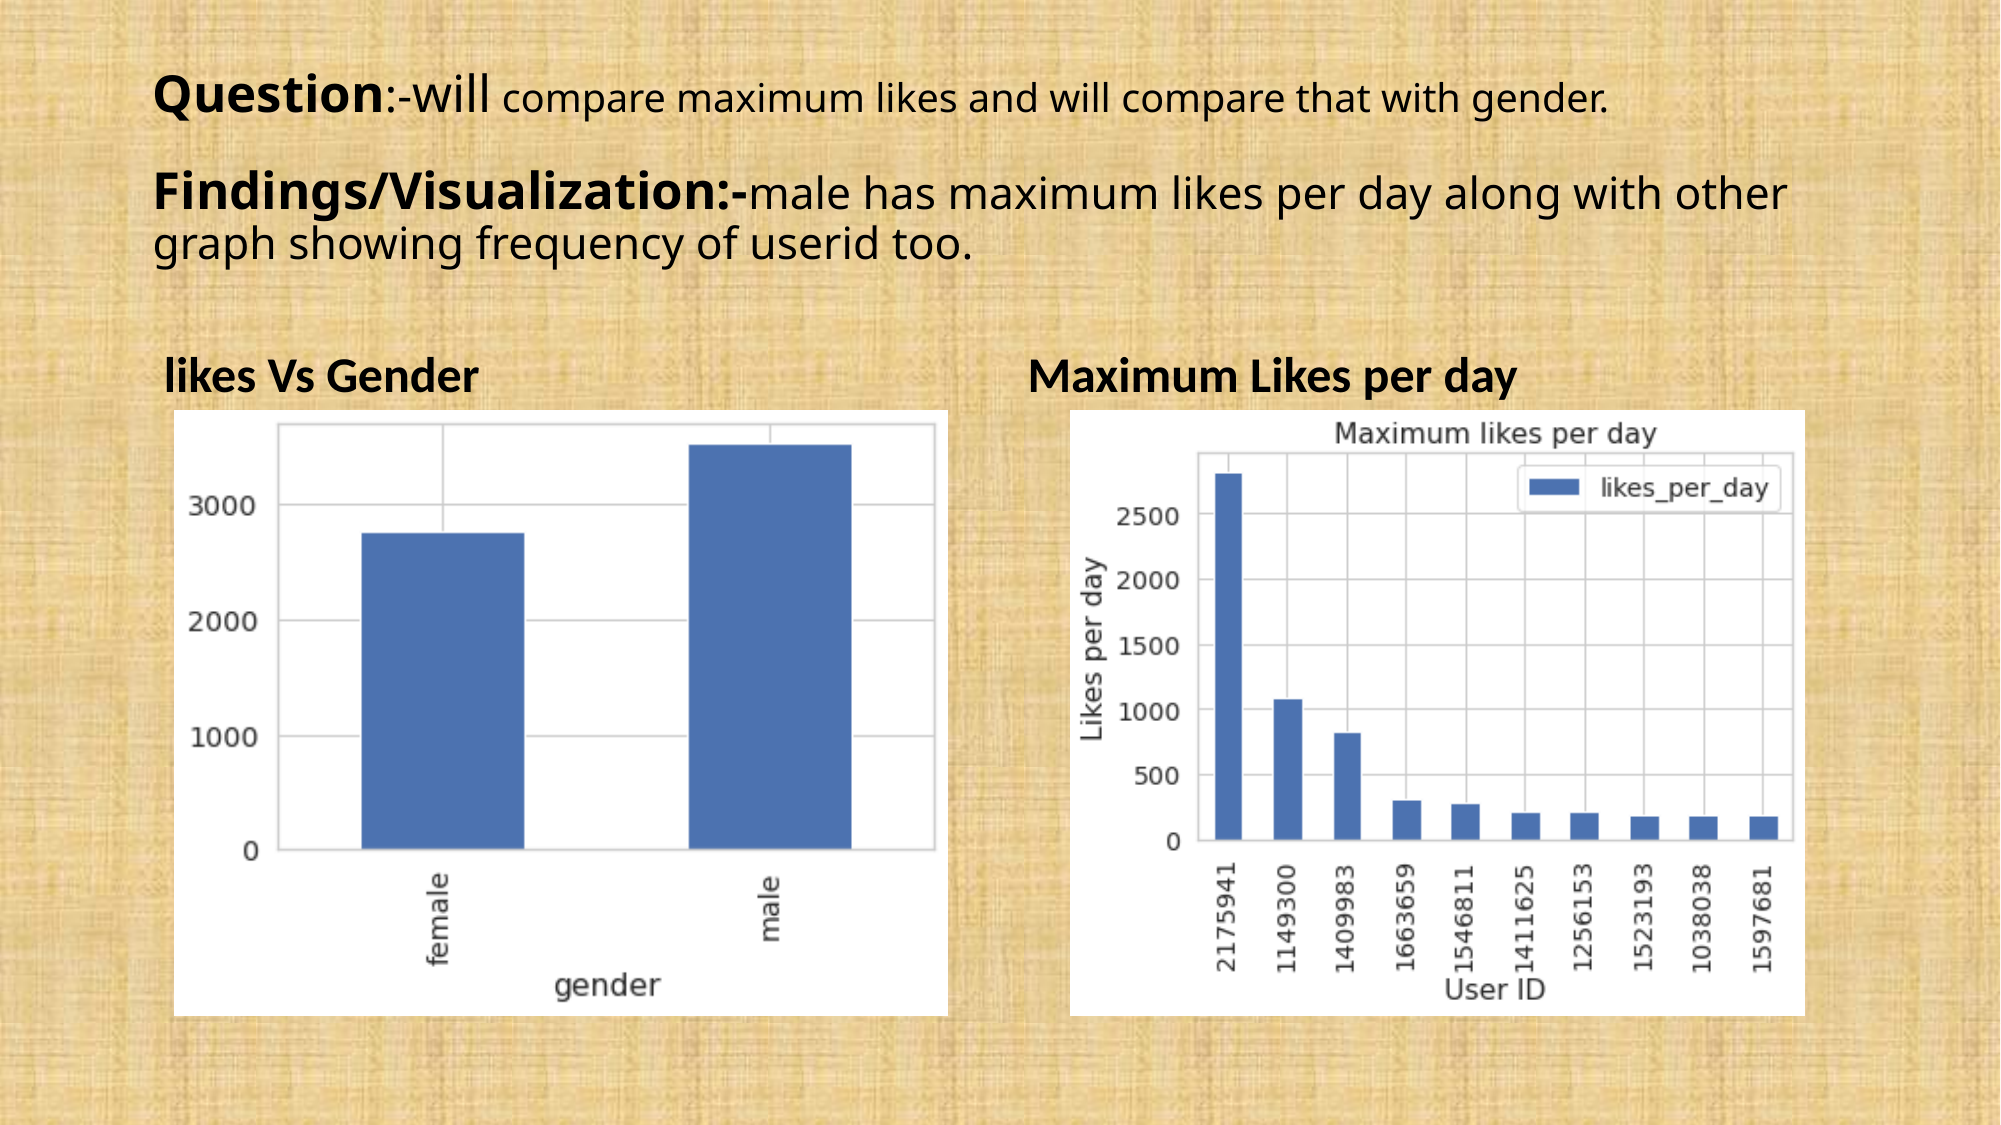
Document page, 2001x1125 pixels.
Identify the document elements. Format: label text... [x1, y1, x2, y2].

picture [0, 0, 2001, 1125]
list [1070, 410, 1805, 1016]
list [174, 410, 948, 1016]
list Maximum Likes per day [1012, 275, 1863, 411]
title Question:-will compare maximum likes and will compare that with gender. Findings/Visualization:-male has maximum likes per day along with other graph showing frequency of userid too. [137, 59, 1863, 278]
list likes Vs Gender [137, 275, 984, 411]
